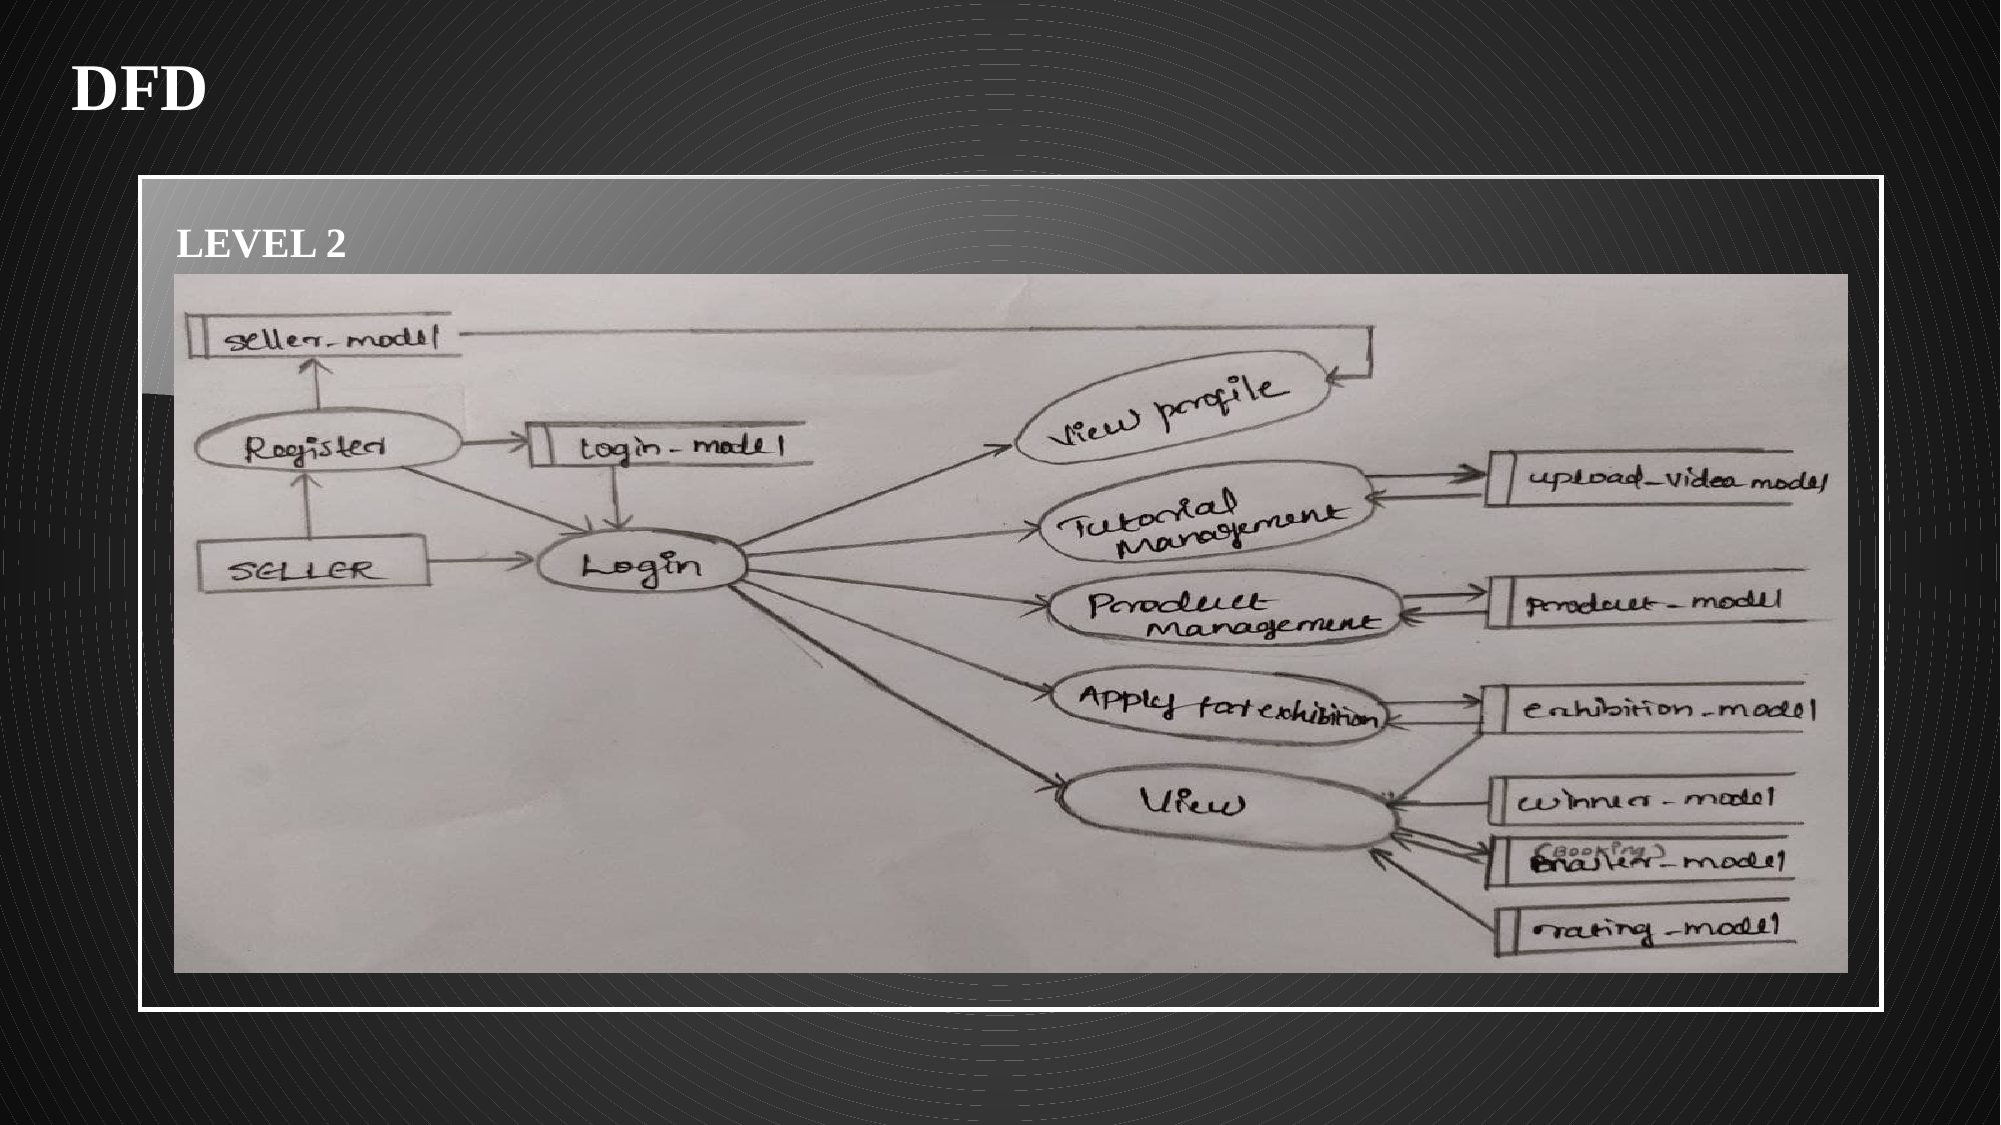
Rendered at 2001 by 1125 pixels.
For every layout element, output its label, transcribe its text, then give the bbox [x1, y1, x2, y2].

picture [174, 274, 1848, 973]
text_box DFD [57, 35, 1207, 131]
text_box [139, 176, 1882, 1010]
